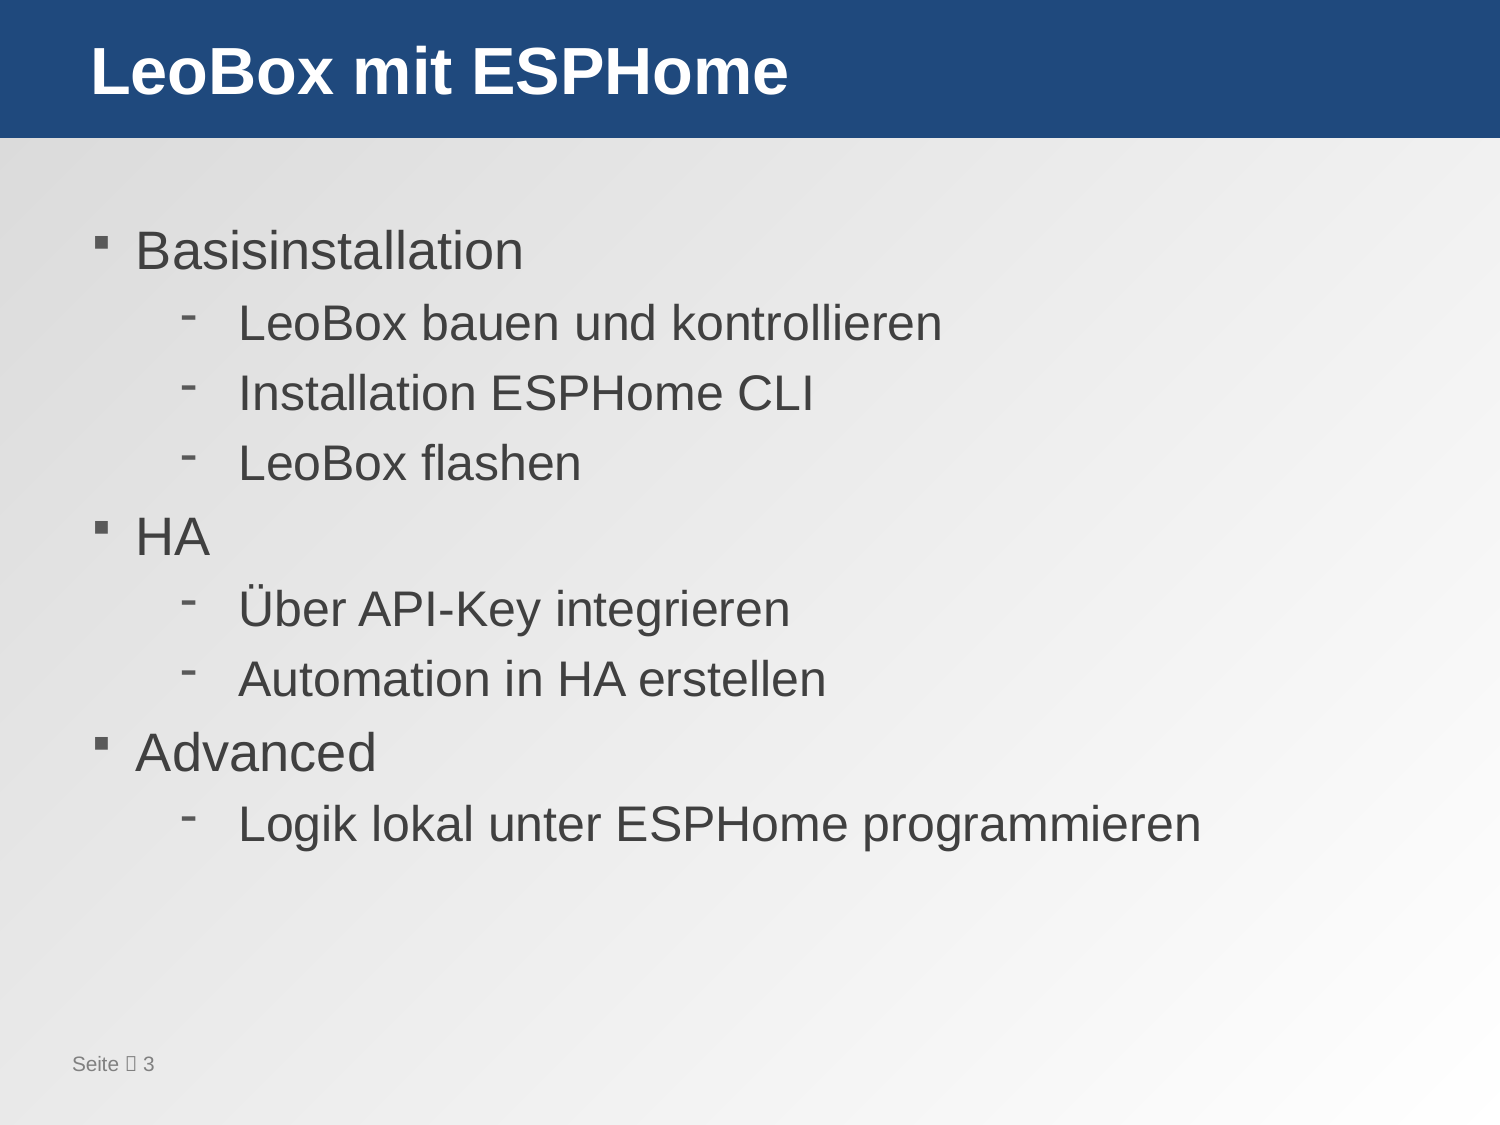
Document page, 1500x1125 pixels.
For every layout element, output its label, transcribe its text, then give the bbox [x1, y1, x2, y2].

list Basisinstallation LeoBox bauen und kontrollieren Installation ESPHome CLI LeoBox flashen HA Über API-Key integrieren Automation in HA erstellen Advanced Logik lokal unter ESPHome programmieren [76, 208, 1424, 964]
title LeoBox mit ESPHome [75, 20, 1425, 208]
